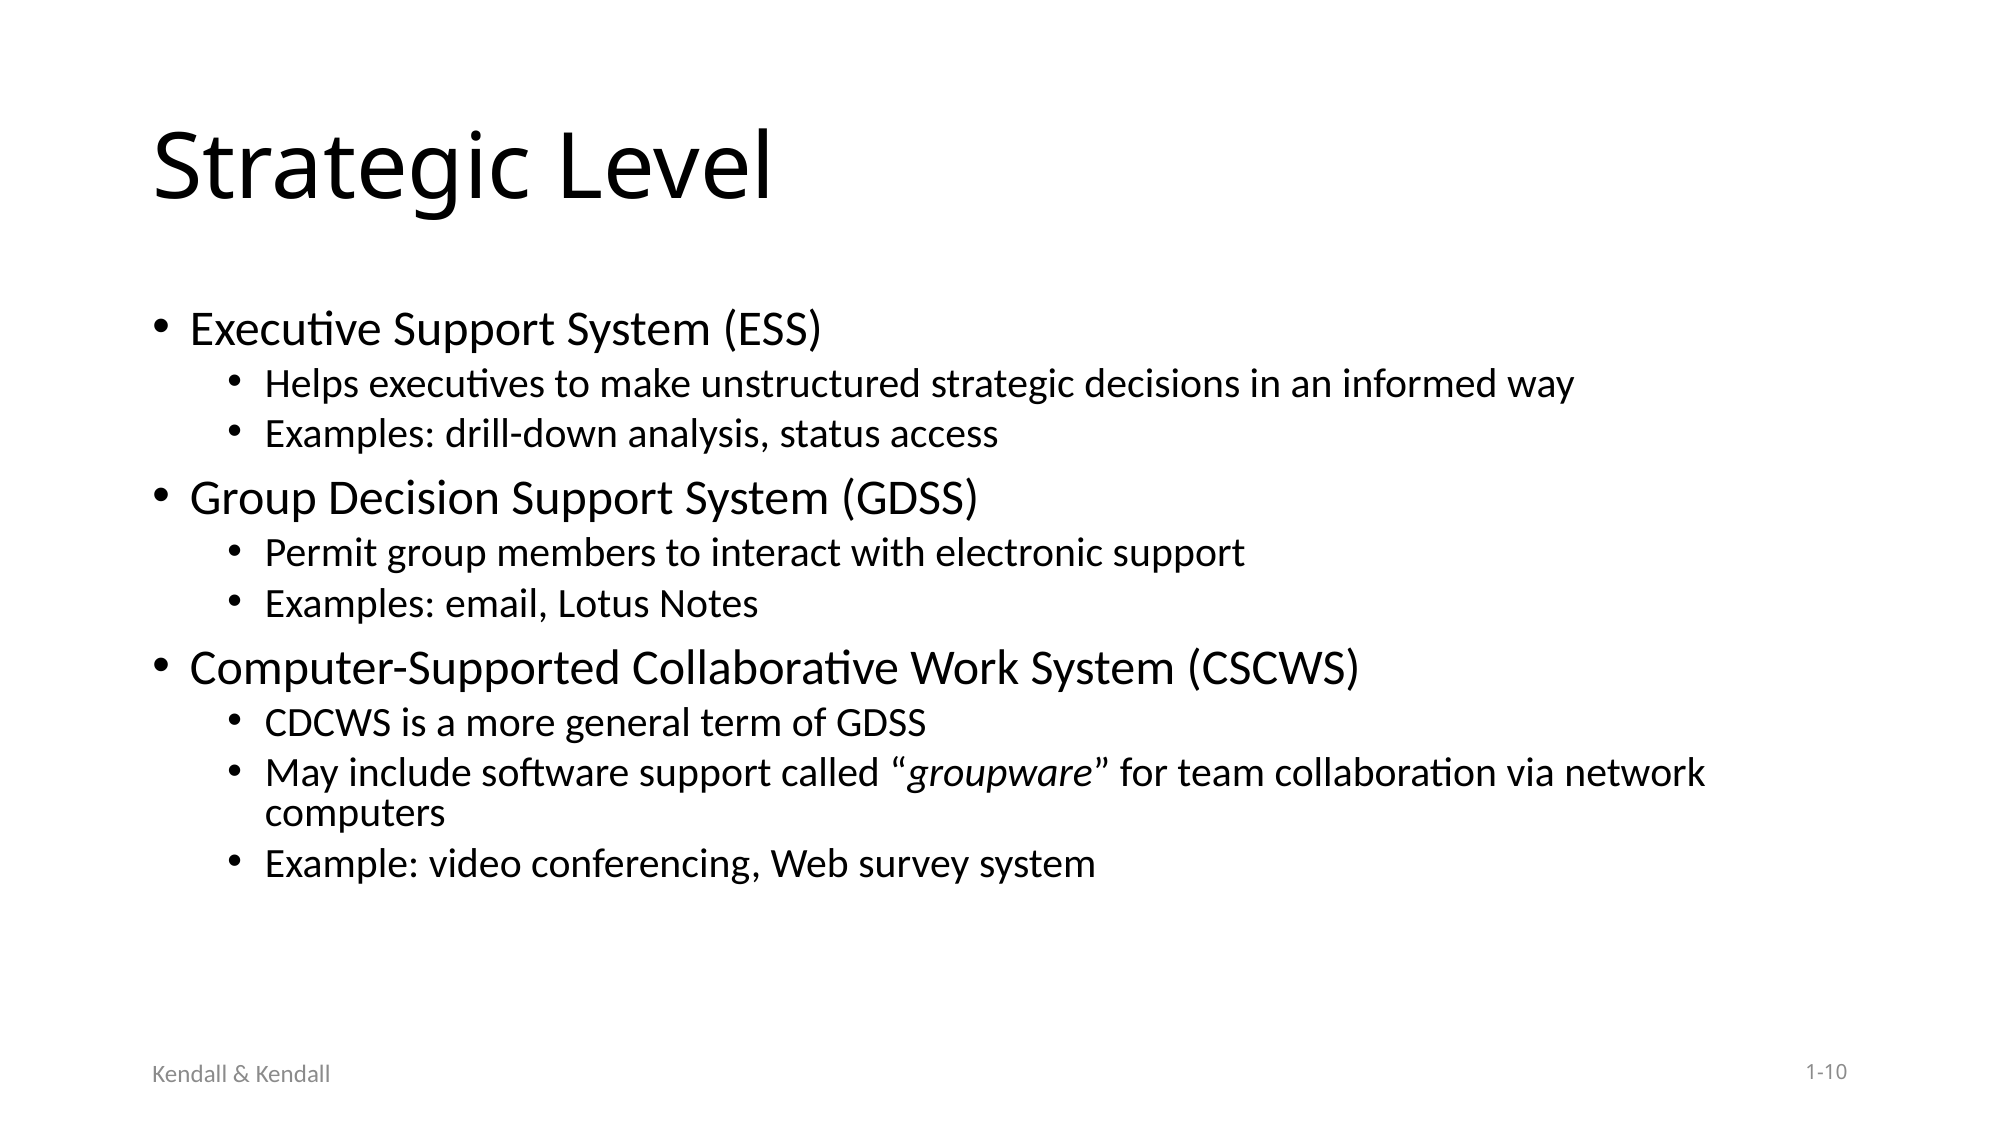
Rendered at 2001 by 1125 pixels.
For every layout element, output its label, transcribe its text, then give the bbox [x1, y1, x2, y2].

list Executive Support System (ESS) Helps executives to make unstructured strategic decisions in an informed way Examples: drill-down analysis, status access Group Decision Support System (GDSS) Permit group members to interact with electronic support Examples: email, Lotus Notes Computer-Supported Collaborative Work System (CSCWS) CDCWS is a more general term of GDSS May include software support called “groupware” for team collaboration via network computers Example: video conferencing, Web survey system [137, 299, 1863, 1014]
title Strategic Level [137, 59, 1863, 278]
slide_number 1-10 [1412, 1042, 1863, 1103]
slide_number Kendall & Kendall [137, 1042, 588, 1103]
